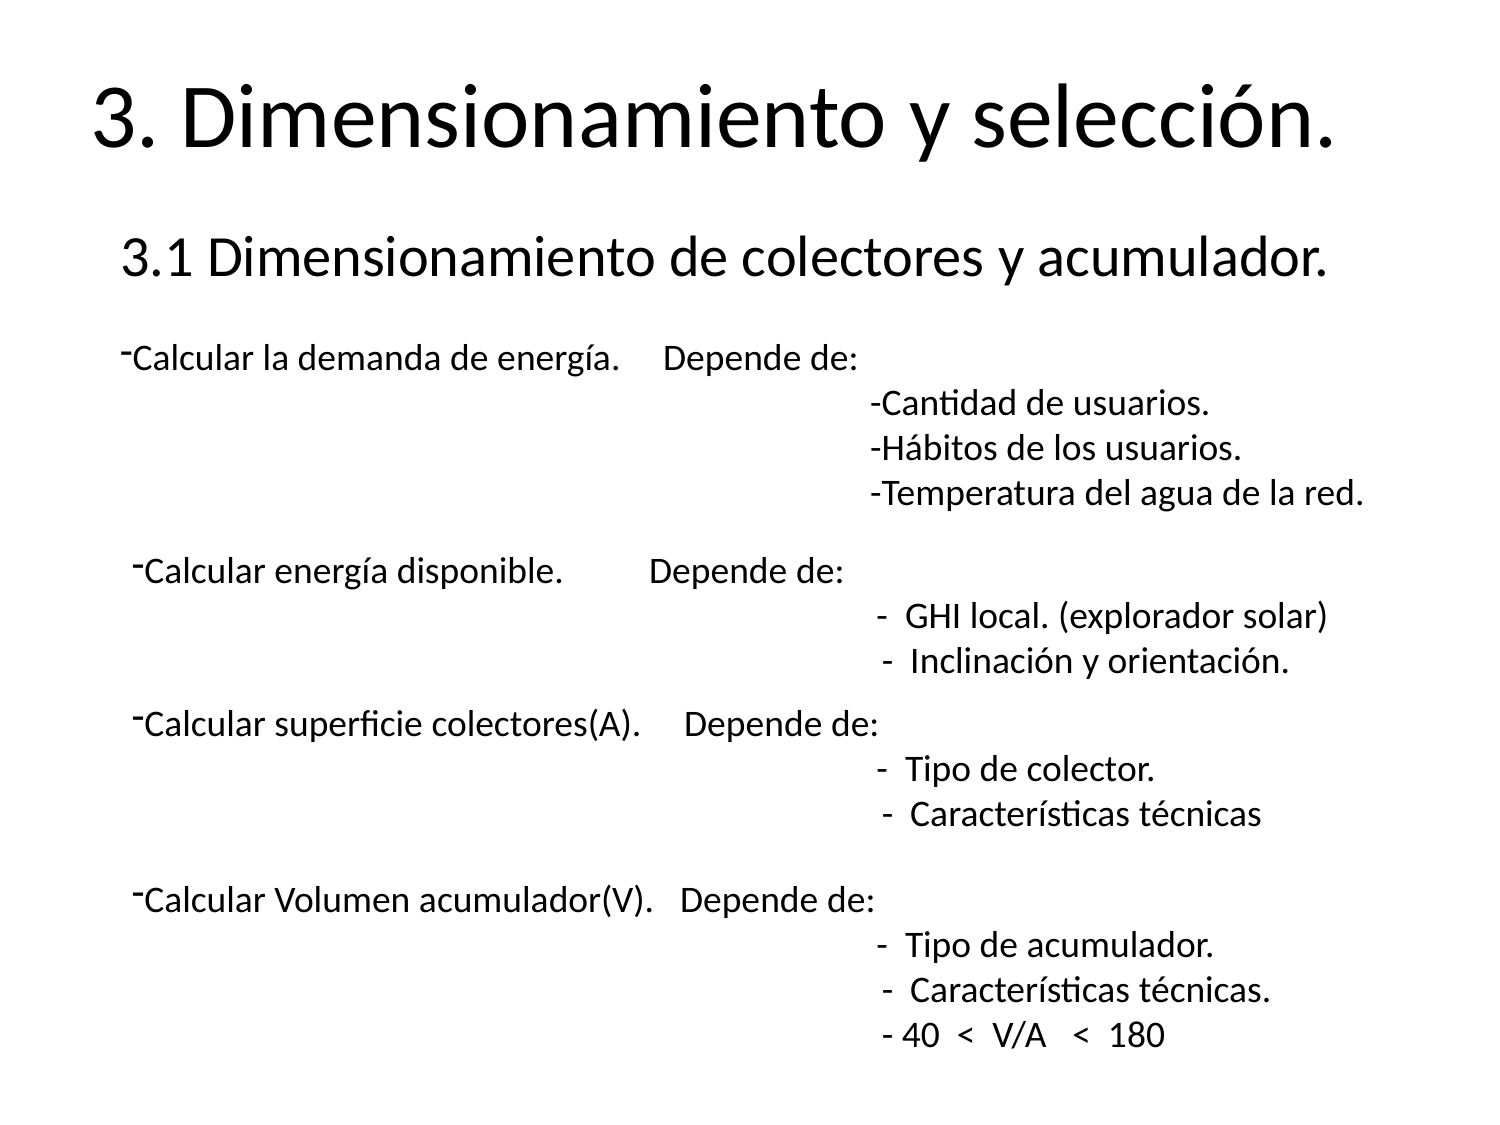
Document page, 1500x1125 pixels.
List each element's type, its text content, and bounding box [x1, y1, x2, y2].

text_box Calcular energía disponible. Depende de: - GHI local. (explorador solar) - Inclinación y orientación. [117, 538, 1360, 689]
title 3. Dimensionamiento y selección. [75, 45, 1425, 176]
text_box Calcular Volumen acumulador(V). Depende de: - Tipo de acumulador. - Características técnicas. - 40 < V/A < 180 [117, 867, 1360, 1062]
text_box Calcular superficie colectores(A). Depende de: - Tipo de colector. - Características técnicas [117, 691, 1360, 842]
text_box 3.1 Dimensionamiento de colectores y acumulador. Calcular la demanda de energía. Depende de: -Cantidad de usuarios. -Hábitos de los usuarios. -Temperatura del agua de la red. [105, 210, 1383, 656]
